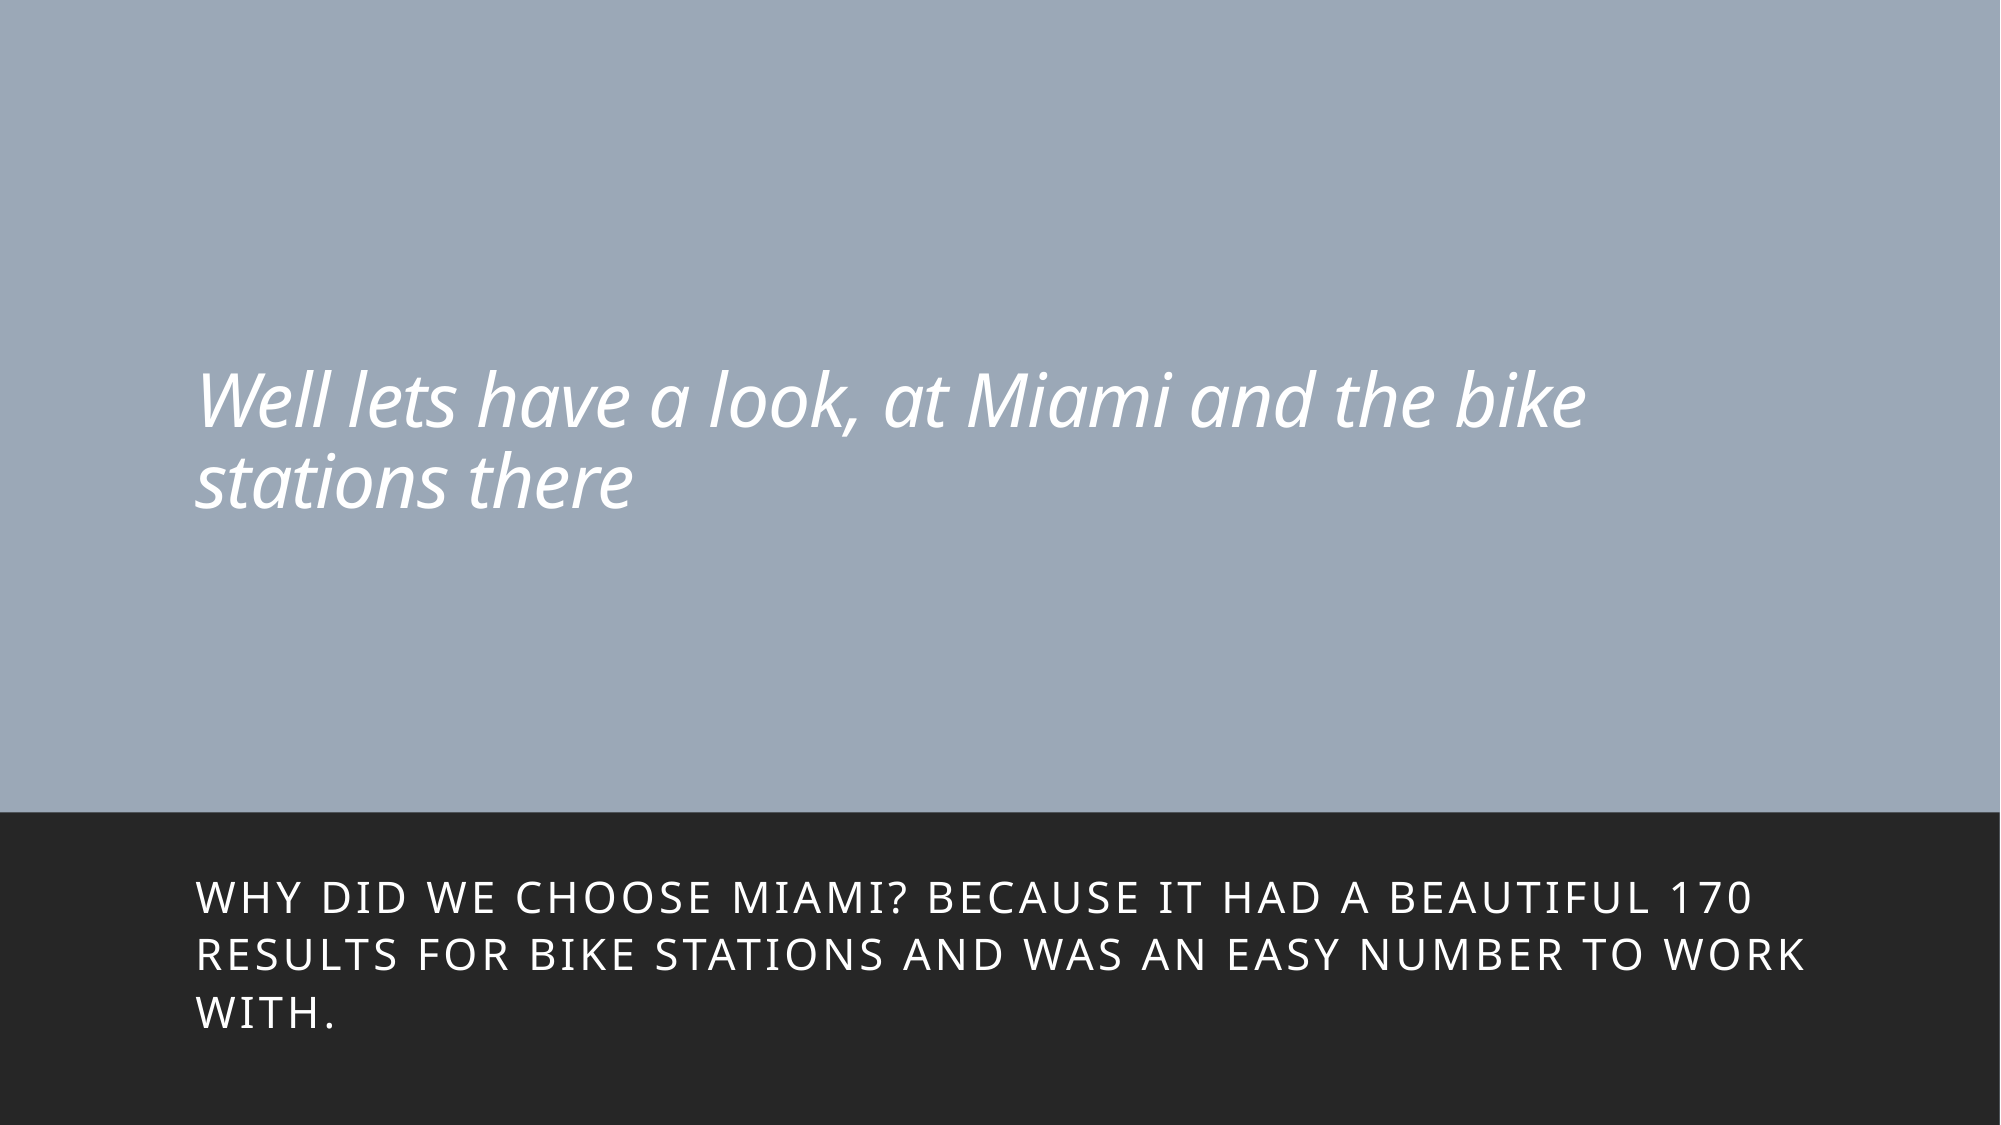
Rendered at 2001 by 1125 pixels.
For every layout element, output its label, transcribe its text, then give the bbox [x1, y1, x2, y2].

title Well lets have a look, at Miami and the bike stations there [180, 124, 1830, 763]
text_box [0, 0, 2000, 811]
text_box [0, 811, 2000, 1125]
subtitle Why did we choose miami? Because it had a beautiful 170 results for bike stations and was an easy number to work with. [180, 857, 1831, 1045]
